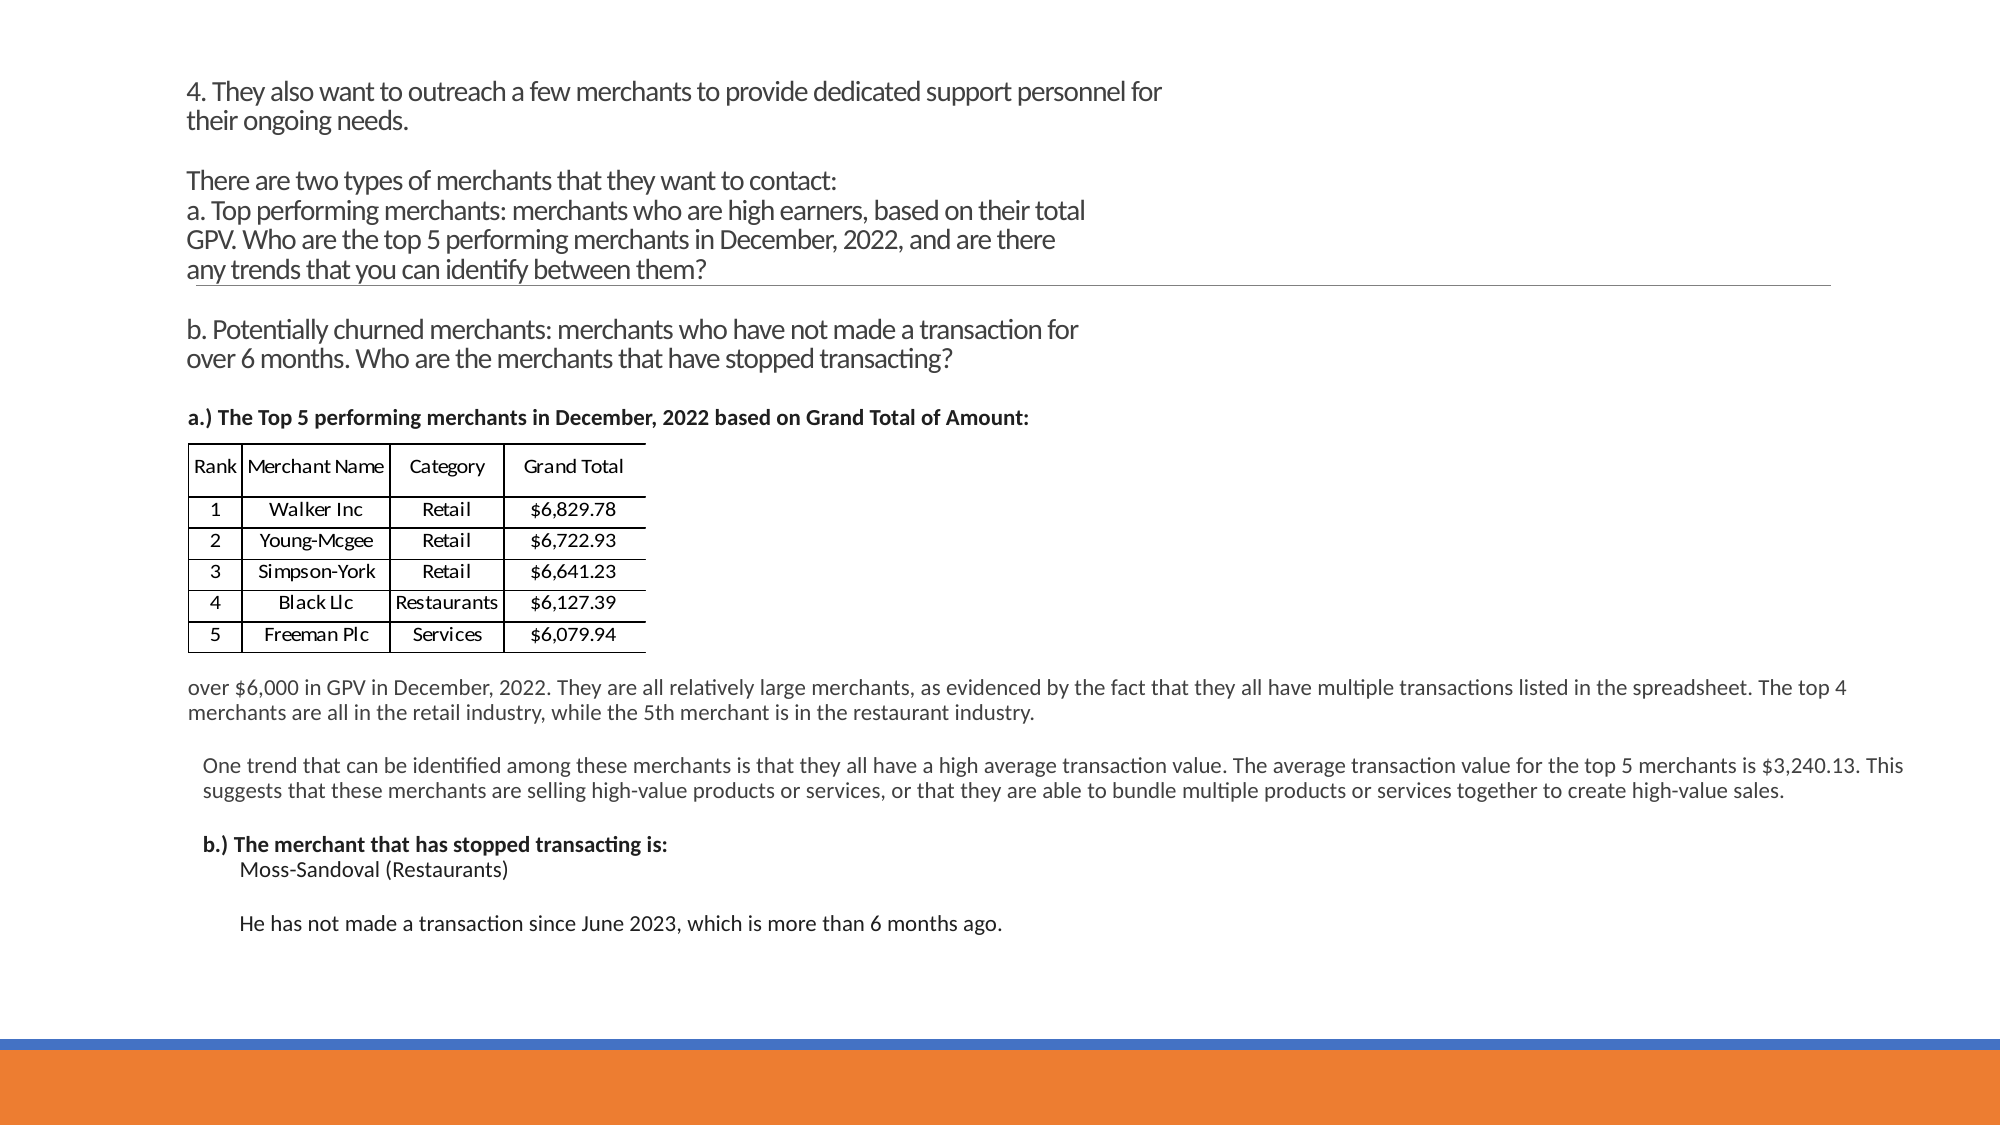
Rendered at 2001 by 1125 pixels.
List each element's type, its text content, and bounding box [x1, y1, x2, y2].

list a.) The Top 5 performing merchants in December, 2022 based on Grand Total of Amount: over $6,000 in GPV in December, 2022. They are all relatively large merchants, as evidenced by the fact that they all have multiple transactions listed in the spreadsheet. The top 4 merchants are all in the retail industry, while the 5th merchant is in the restaurant industry. One trend that can be identified among these merchants is that they all have a high average transaction value. The average transaction value for the top 5 merchants is $3,240.13. This suggests that these merchants are selling high-value products or services, or that they are able to bundle multiple products or services together to create high-value sales. b.) The merchant that has stopped transacting is: Moss-Sandoval (Restaurants) He has not made a transaction since June 2023, which is more than 6 months ago. [187, 398, 1924, 1028]
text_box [187, 442, 648, 655]
title 4. They also want to outreach a few merchants to provide dedicated support personnel for their ongoing needs. There are two types of merchants that they want to contact: a. Top performing merchants: merchants who are high earners, based on their total GPV. Who are the top 5 performing merchants in December, 2022, and are there any trends that you can identify between them? b. Potentially churned merchants: merchants who have not made a transaction for over 6 months. Who are the merchants that have stopped transacting? [171, 28, 1829, 383]
